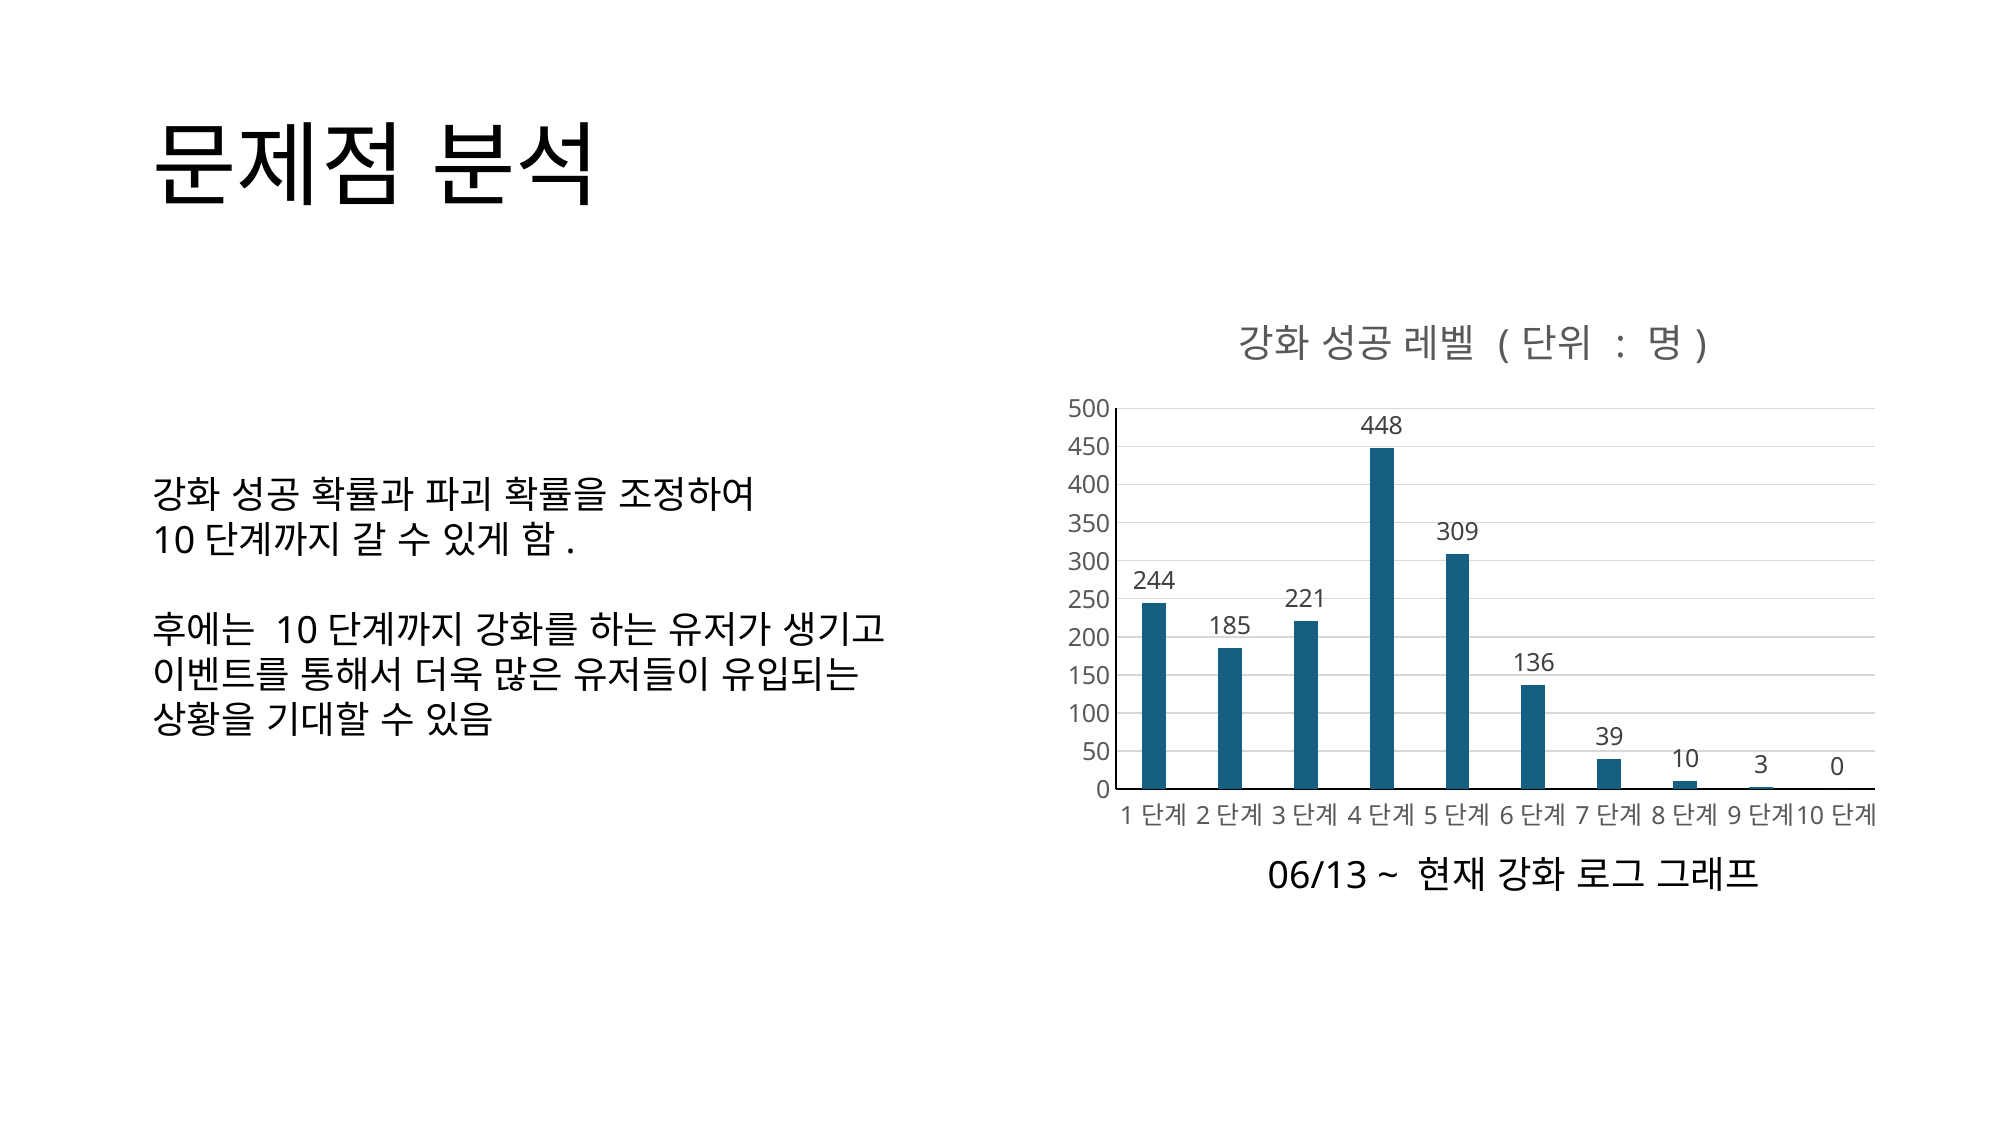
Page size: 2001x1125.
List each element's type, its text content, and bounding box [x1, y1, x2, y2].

text_box 강화 성공 확률과 파괴 확률을 조정하여 10단계까지 갈 수 있게 함. 후에는 10단계까지 강화를 하는 유저가 생기고 이벤트를 통해서 더욱 많은 유저들이 유입되는 상황을 기대할 수 있음 [137, 463, 1050, 749]
text_box 06/13 ~ 현재 강화 로그 그래프 [974, 843, 2000, 904]
chart [1050, 280, 1896, 845]
title 문제점 분석 [137, 59, 1863, 278]
